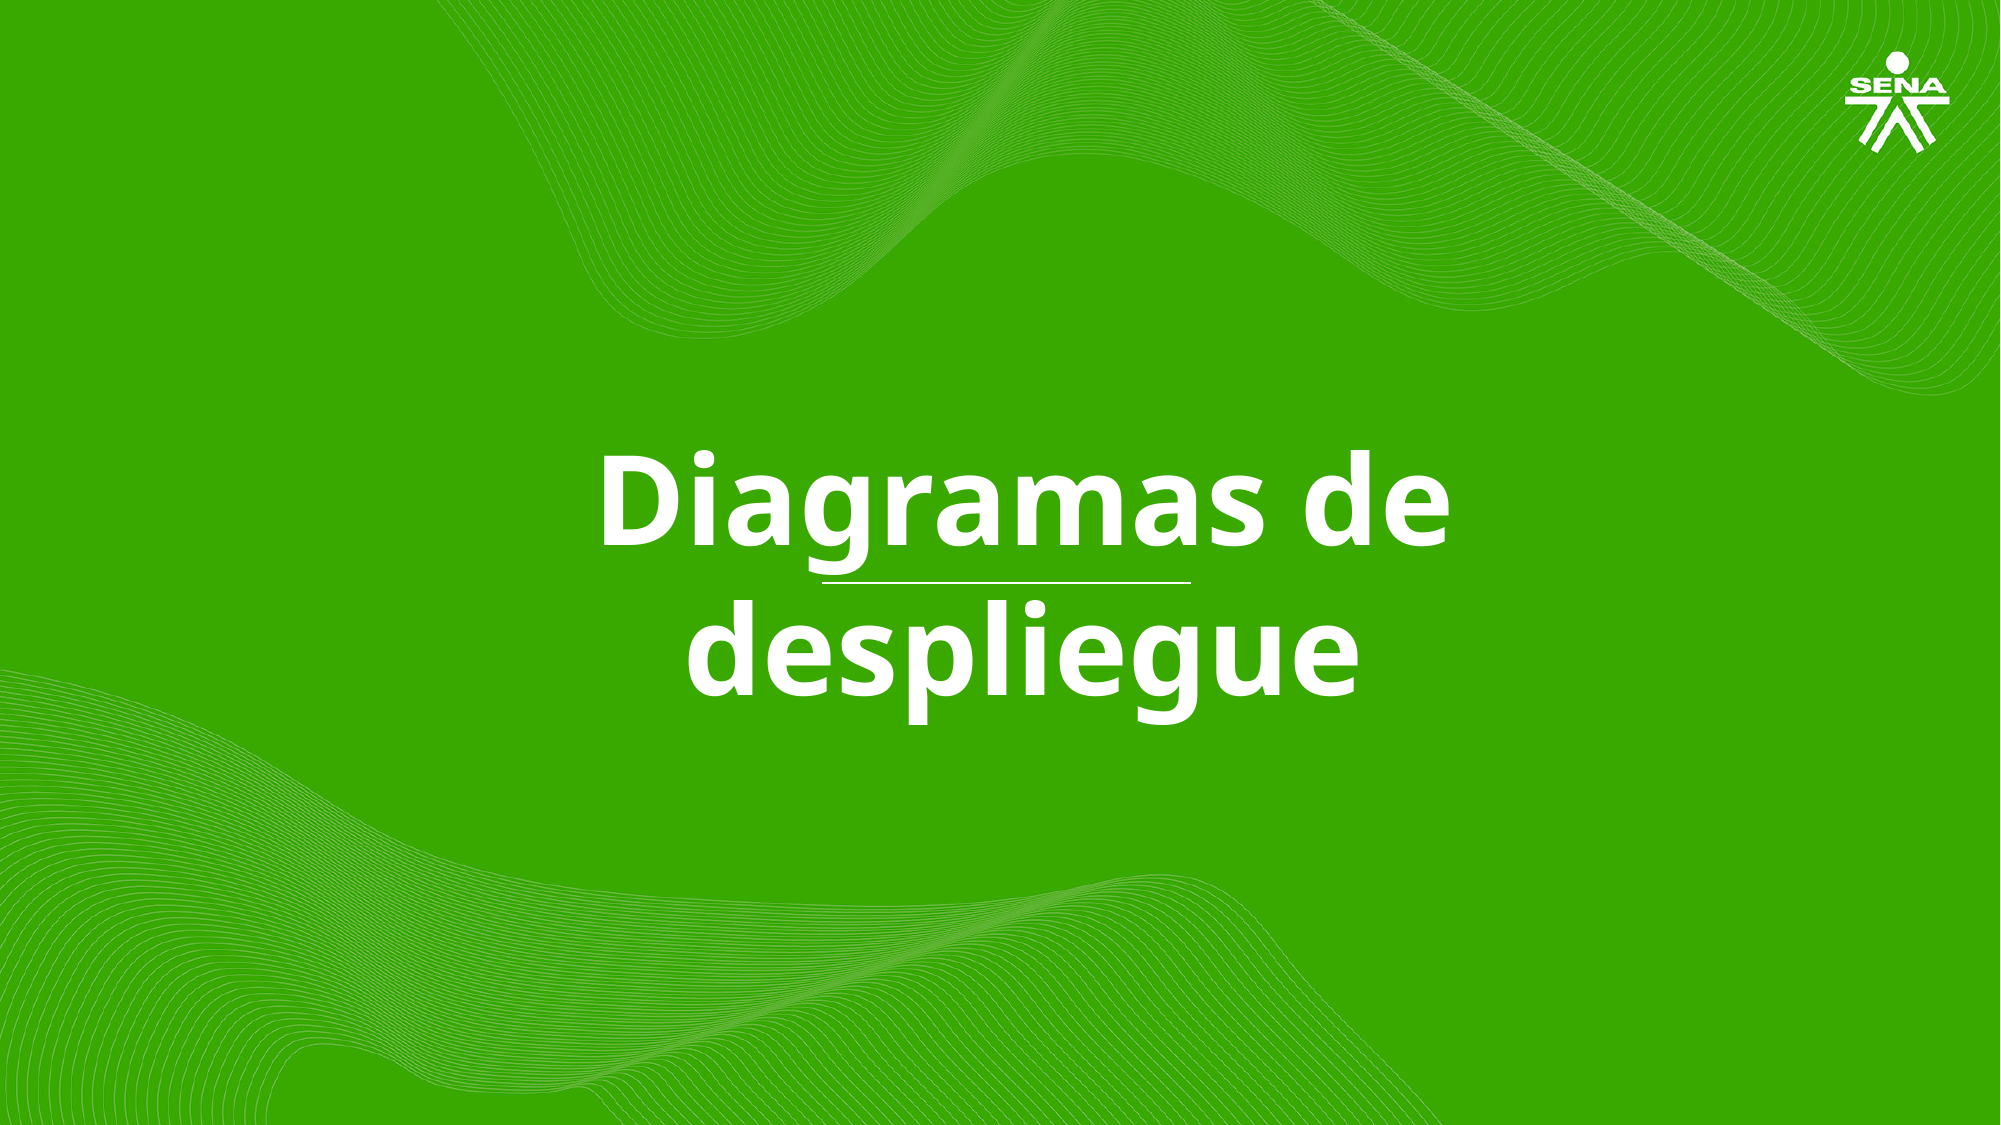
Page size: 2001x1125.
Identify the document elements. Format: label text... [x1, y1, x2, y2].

picture [0, 0, 2001, 1125]
text_box Diagramas de despliegue [524, 413, 1524, 729]
